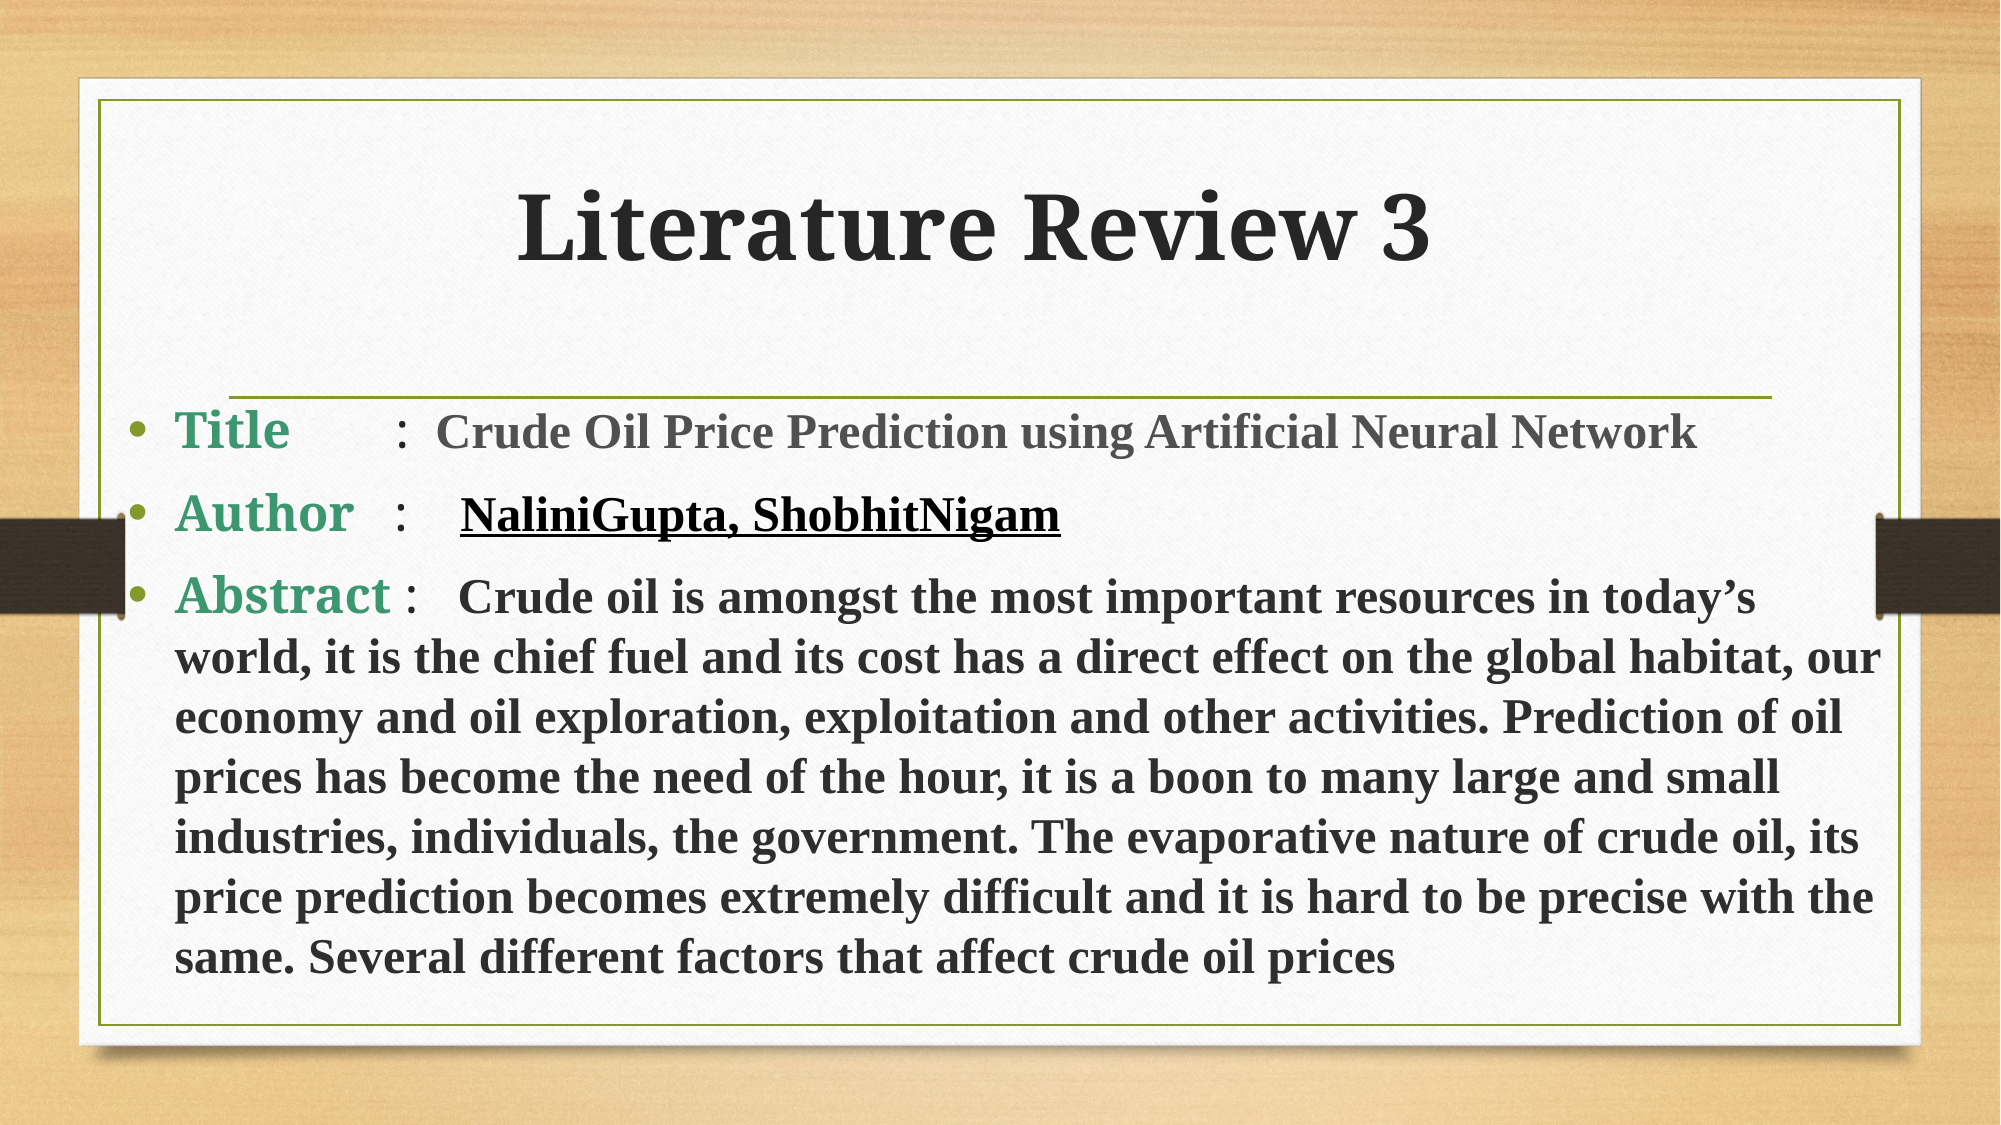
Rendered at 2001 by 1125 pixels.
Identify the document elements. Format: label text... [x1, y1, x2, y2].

picture [0, 0, 2001, 1125]
list Title : Crude Oil Price Prediction using Artificial Neural Network Author : NaliniGupta, ShobhitNigam Abstract : Crude oil is amongst the most important resources in today’s world, it is the chief fuel and its cost has a direct effect on the global habitat, our economy and oil exploration, exploitation and other activities. Prediction of oil prices has become the need of the hour, it is a boon to many large and small industries, individuals, the government. The evaporative nature of crude oil, its price prediction becomes extremely difficult and it is hard to be precise with the same. Several different factors that affect crude oil prices [112, 391, 1900, 1022]
title Literature Review 3 [112, 103, 1838, 343]
